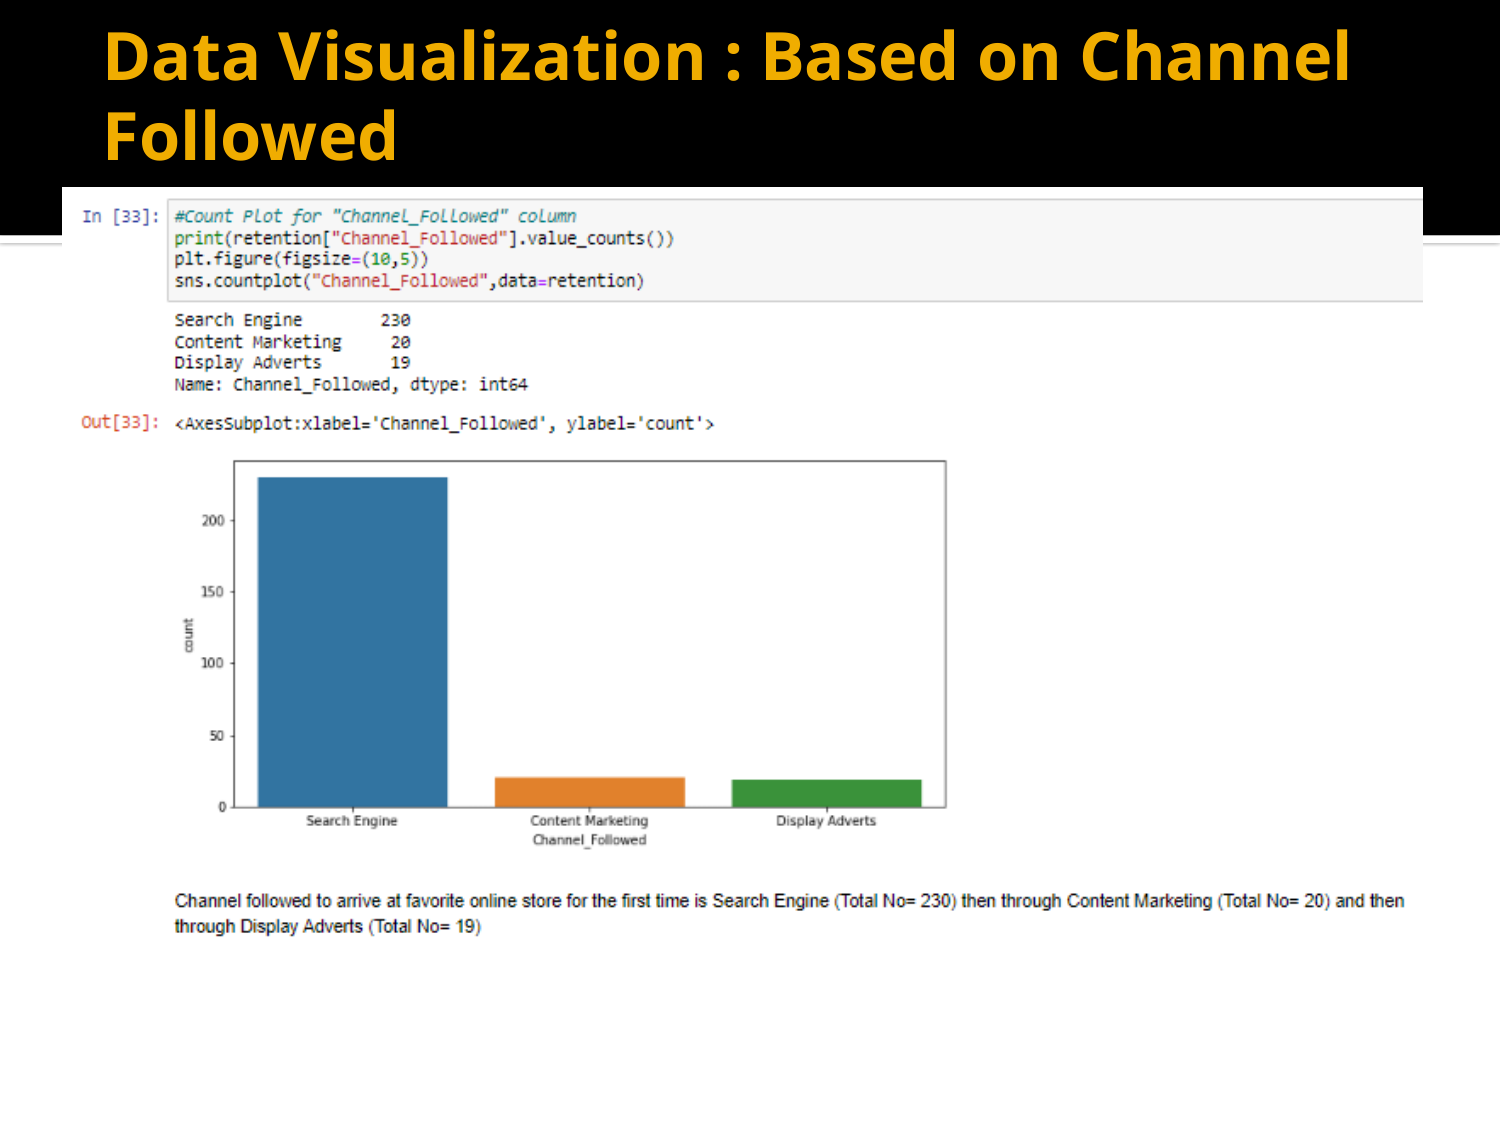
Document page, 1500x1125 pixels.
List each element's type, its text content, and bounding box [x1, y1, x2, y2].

picture [62, 187, 1423, 950]
title Data Visualization : Based on Channel Followed [87, 0, 1500, 188]
